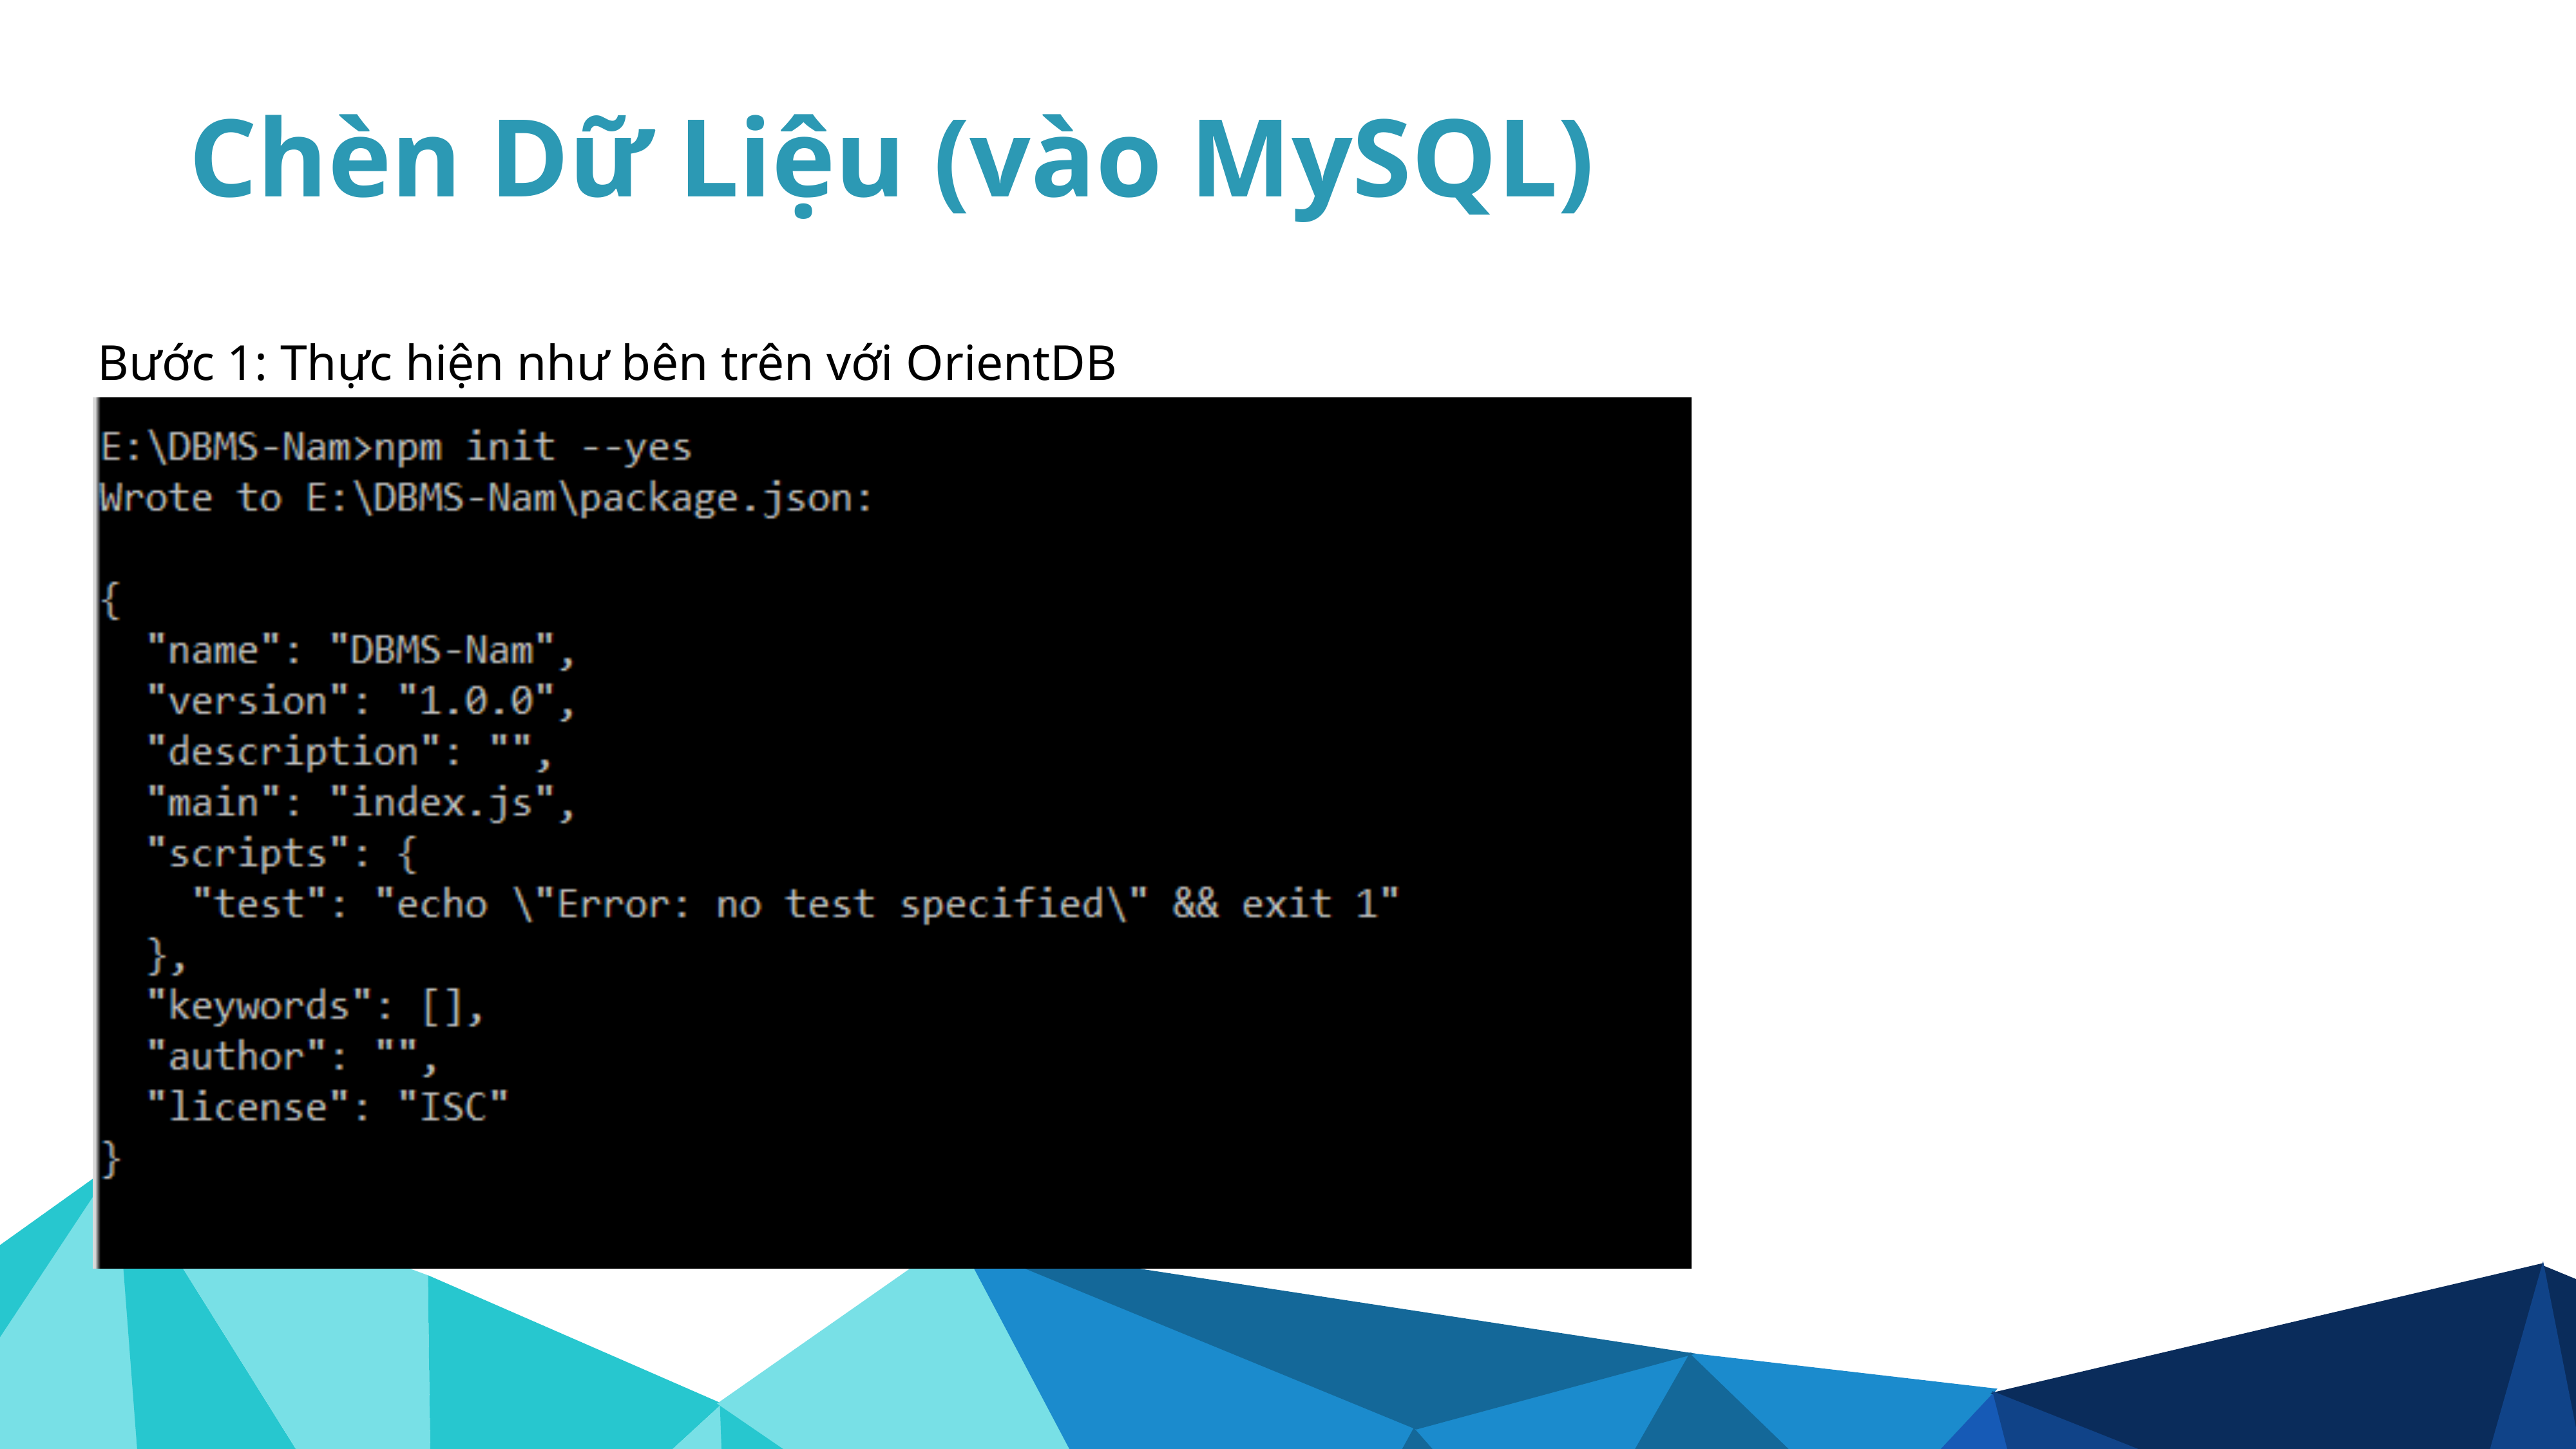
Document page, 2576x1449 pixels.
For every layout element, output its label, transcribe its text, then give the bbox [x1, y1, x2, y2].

text_box Chèn Dữ Liệu (vào MySQL) [0, 84, 1785, 225]
picture [93, 397, 1692, 1269]
text_box Bước 1: Thực hiện như bên trên với OrientDB [59, 318, 1845, 387]
